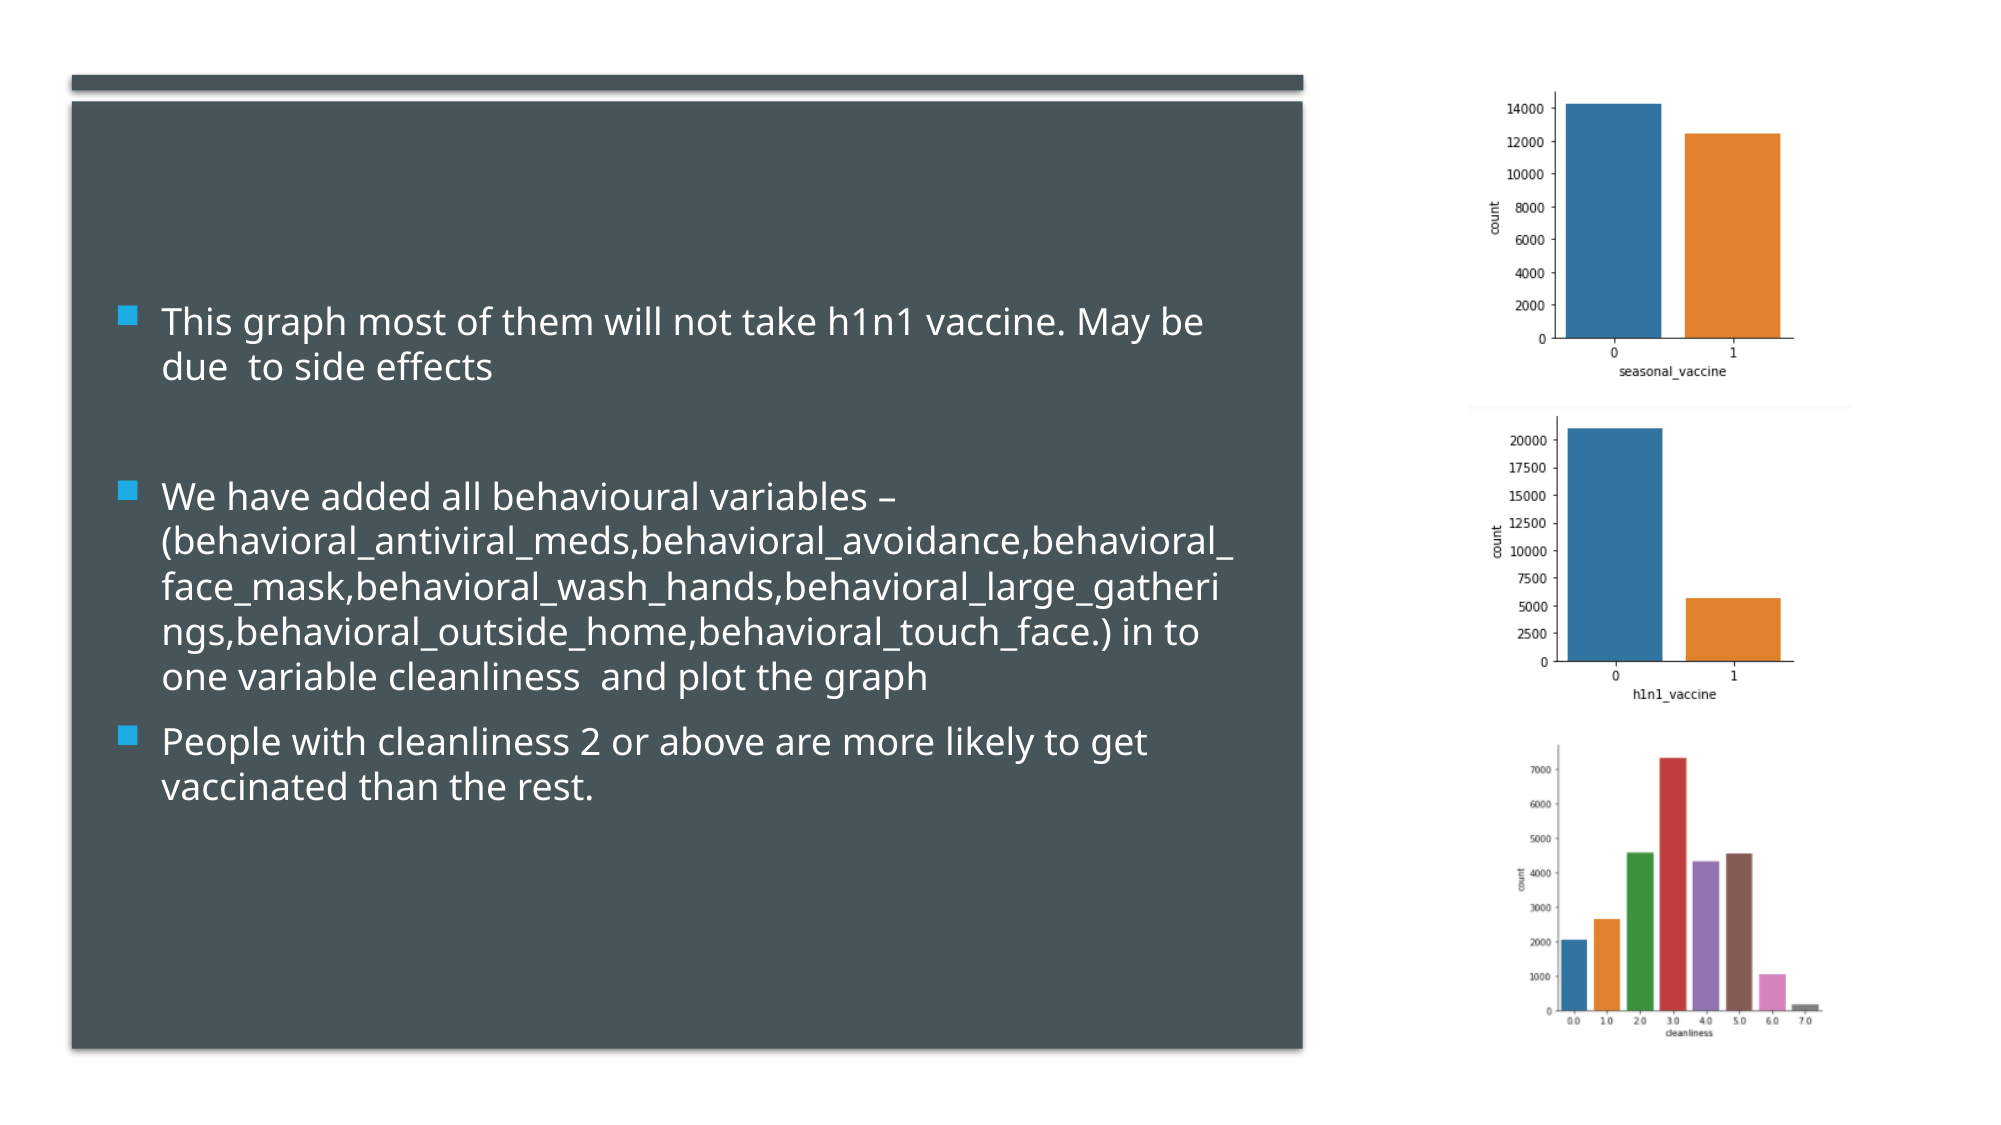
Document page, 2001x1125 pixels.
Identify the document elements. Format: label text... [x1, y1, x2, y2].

picture [1468, 72, 1809, 392]
text_box This graph most of them will not take h1n1 vaccine. May be due to side effects We have added all behavioural variables –(behavioral_antiviral_meds,behavioral_avoidance,behavioral_face_mask,behavioral_wash_hands,behavioral_large_gatherings,behavioral_outside_home,behavioral_touch_face.) in to one variable cleanliness and plot the graph People with cleanliness 2 or above are more likely to get vaccinated than the rest. [99, 131, 1250, 974]
text_box [71, 100, 1304, 1050]
text_box [0, 0, 2000, 1125]
picture [1468, 404, 1851, 721]
picture [1509, 733, 1863, 1050]
text_box [71, 74, 1304, 92]
